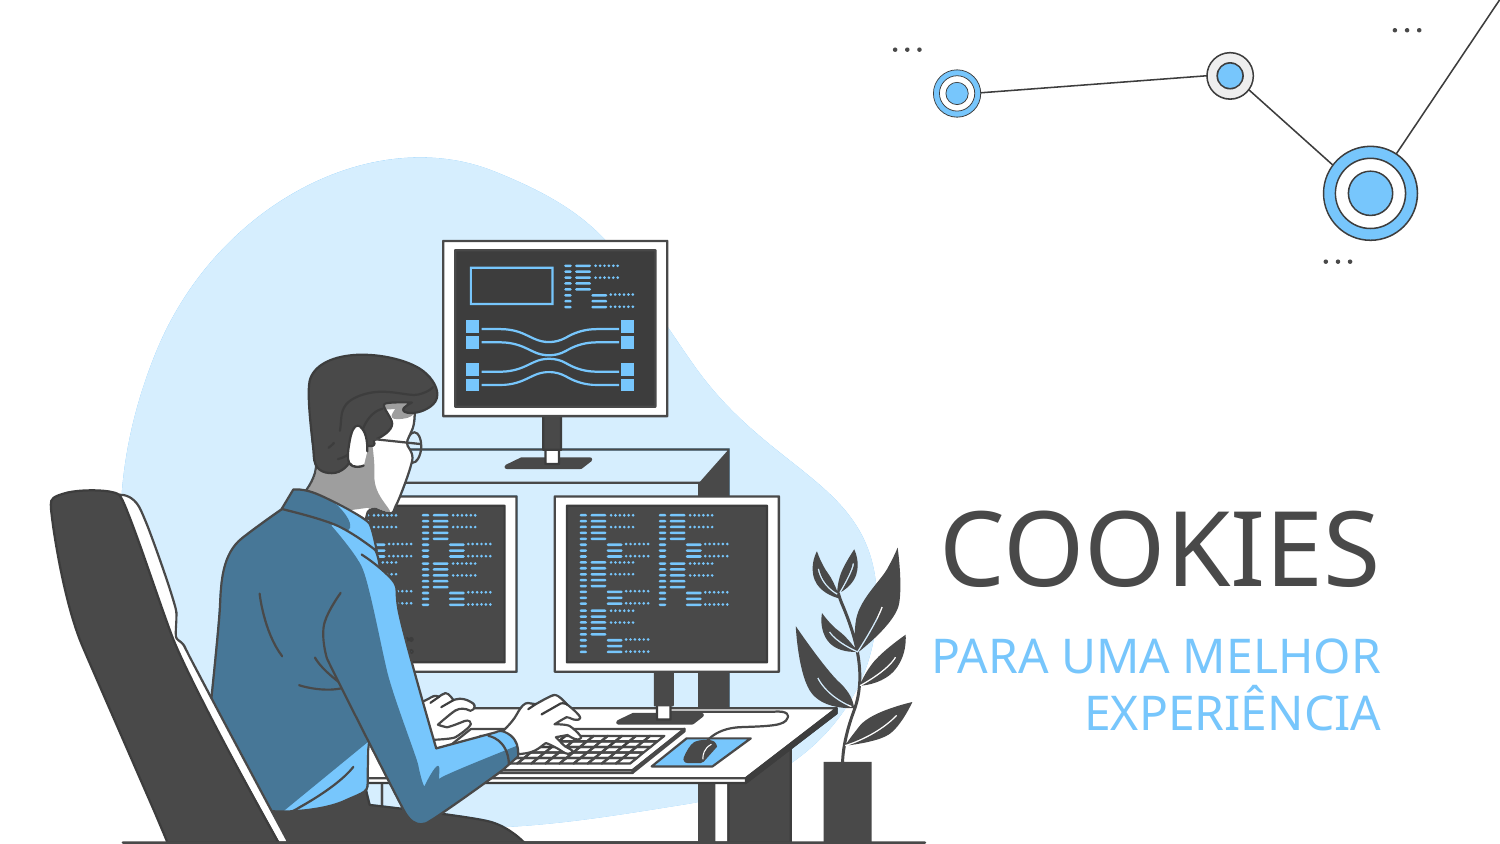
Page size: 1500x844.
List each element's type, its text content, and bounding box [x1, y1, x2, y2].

subtitle PARA UMA MELHOR EXPERIÊNCIA [932, 610, 1397, 758]
title COOKIES [932, 328, 1397, 610]
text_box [49, 157, 927, 844]
